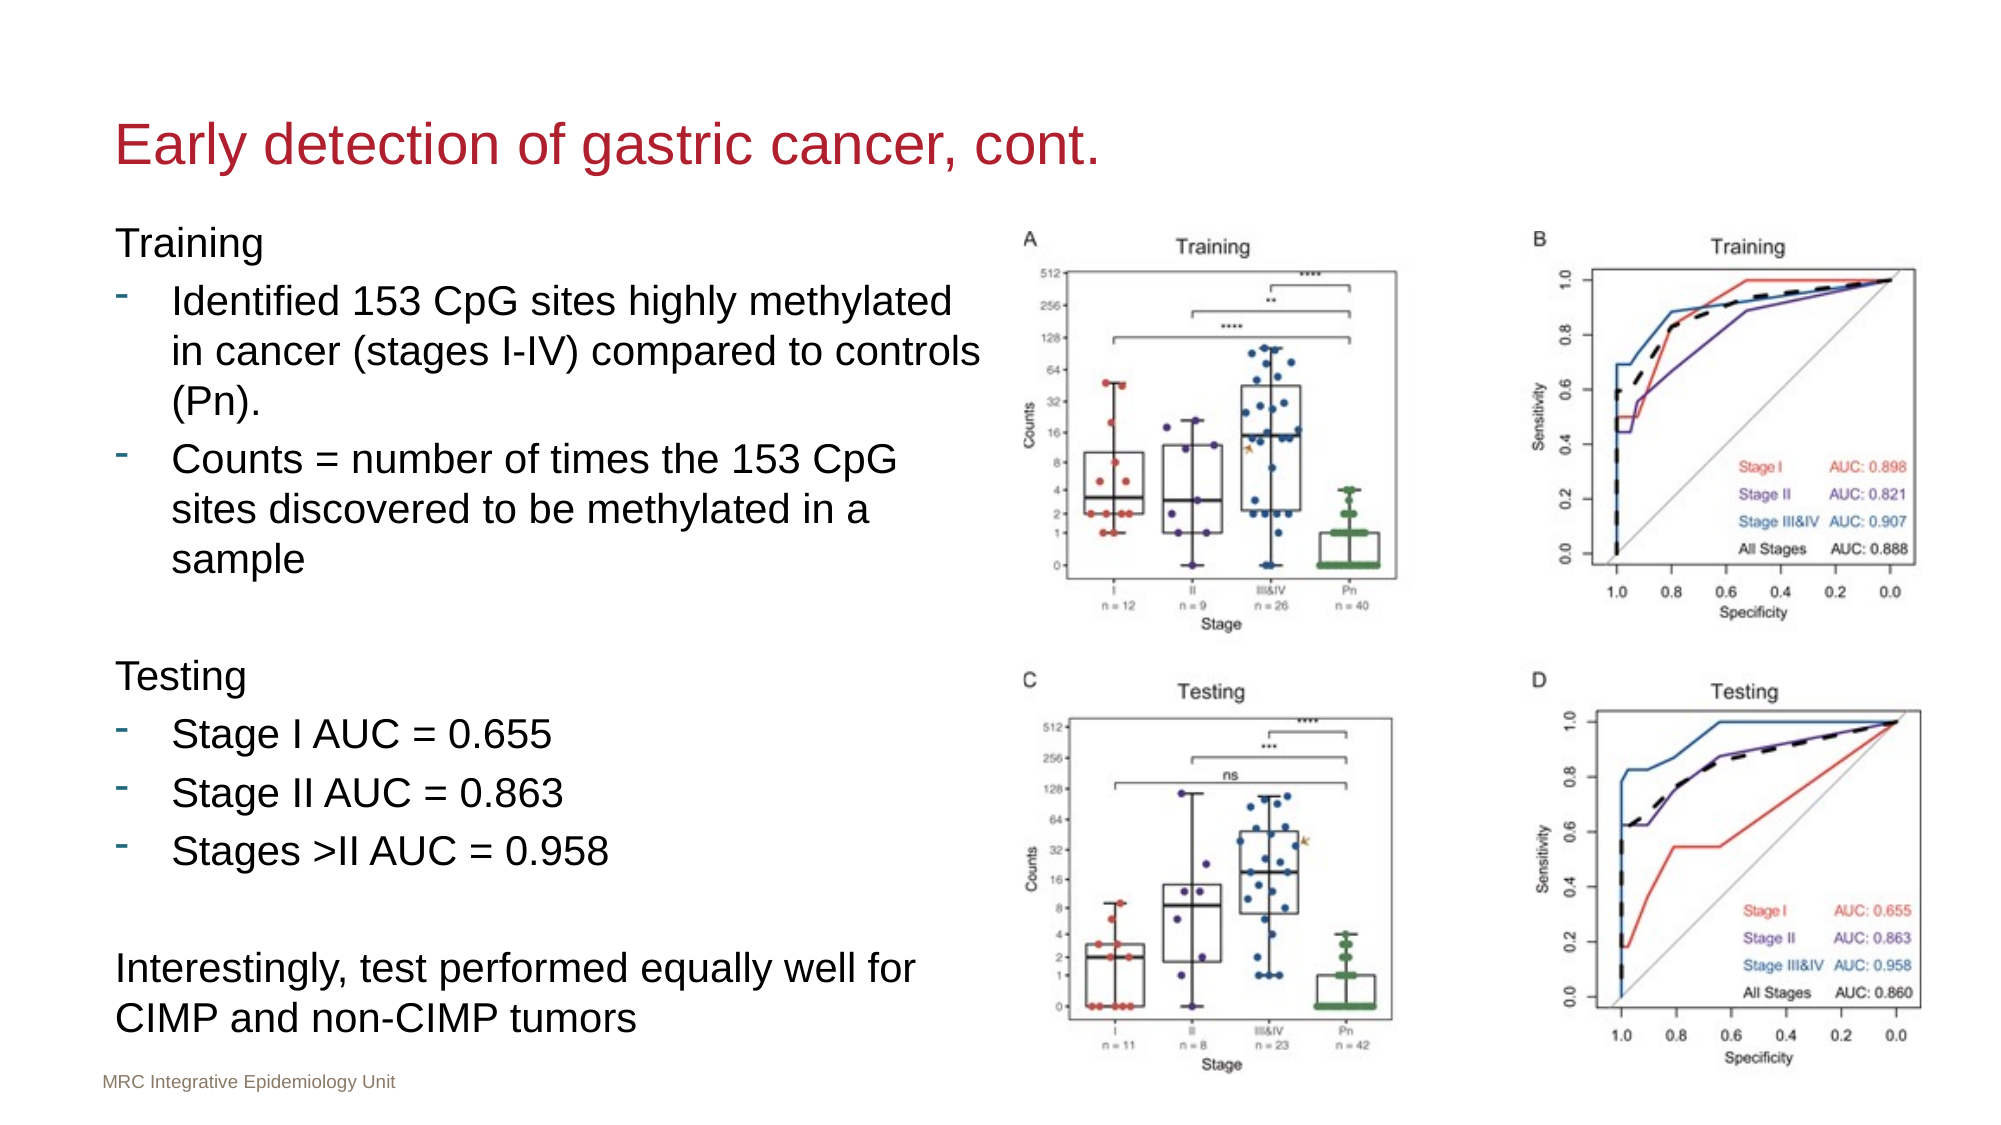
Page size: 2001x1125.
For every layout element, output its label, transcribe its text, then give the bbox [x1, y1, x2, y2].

picture [1023, 231, 1922, 1085]
list Training Identified 153 CpG sites highly methylated in cancer (stages I-IV) compared to controls (Pn). Counts = number of times the 153 CpG sites discovered to be methylated in a sample Testing Stage I AUC = 0.655 Stage II AUC = 0.863 Stages >II AUC = 0.958 Interestingly, test performed equally well for CIMP and non-CIMP tumors [99, 207, 998, 1062]
title Early detection of gastric cancer, cont. [99, 74, 1884, 209]
